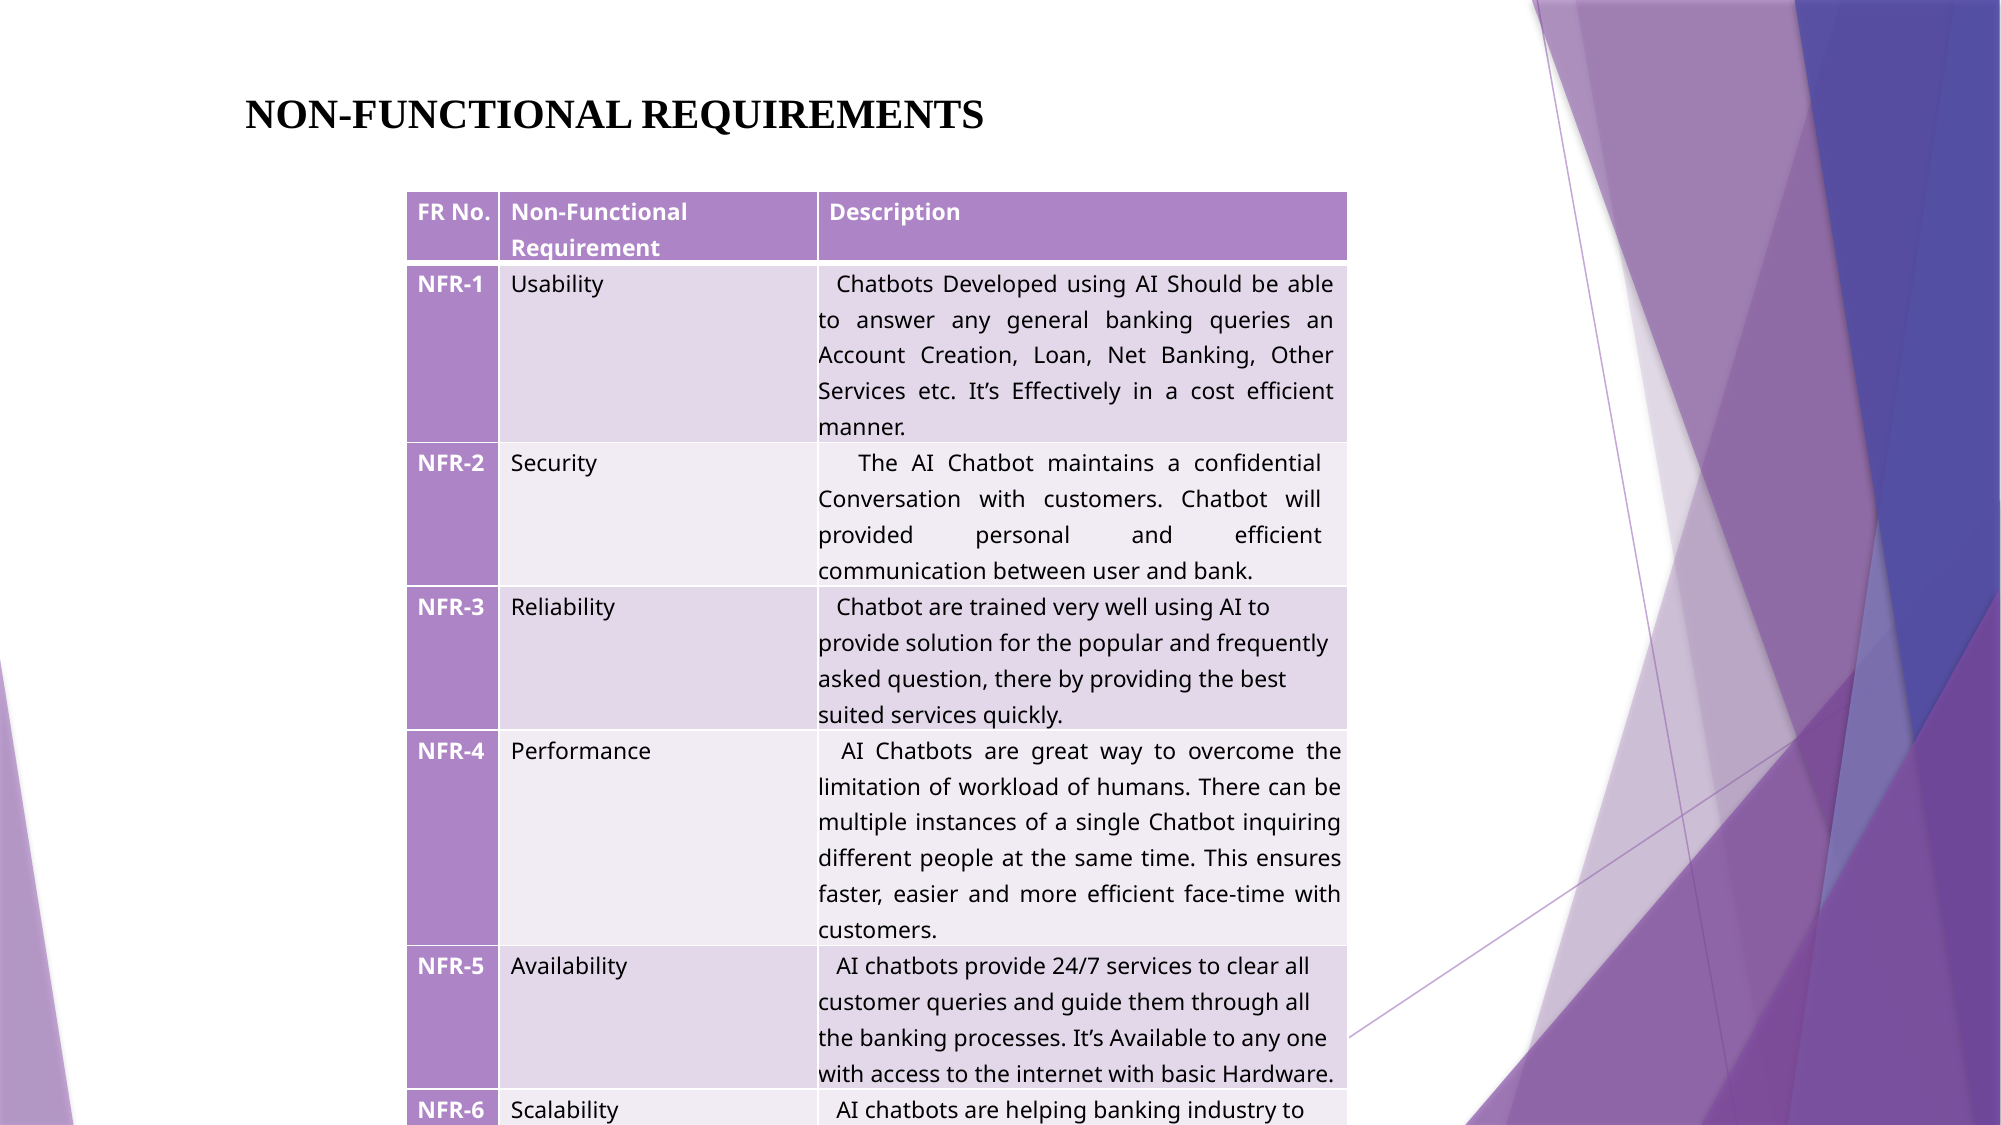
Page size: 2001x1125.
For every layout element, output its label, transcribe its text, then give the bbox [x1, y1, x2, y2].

table_header Description [819, 192, 1347, 260]
table_cell AI chatbots provide 24/7 services to clear all customer queries and guide them through all the banking processes. It’s Available to any one with access to the internet with basic Hardware. [819, 946, 1347, 1088]
text_box NON-FUNCTIONAL REQUIREMENTS [235, 87, 995, 218]
table_cell Chatbot are trained very well using AI to provide solution for the popular and frequently asked question, there by providing the best suited services quickly. [819, 587, 1347, 729]
table_cell AI chatbots are helping banking industry to scale their customer service and to improve customer service satisfaction at the same time. [819, 1090, 1347, 1125]
table_cell Security [500, 443, 817, 585]
table_cell NFR-6 [407, 1090, 498, 1125]
table_cell The AI Chatbot maintains a confidential Conversation with customers. Chatbot will provided personal and efficient communication between user and bank. [819, 443, 1347, 585]
table_cell NFR-3 [407, 587, 498, 729]
table_cell Chatbots Developed using AI Should be able to answer any general banking queries an Account Creation, Loan, Net Banking, Other Services etc. It’s Effectively in a cost efficient manner. [819, 266, 1347, 442]
table_cell Performance [500, 731, 817, 945]
table_cell Reliability [500, 587, 817, 729]
table_cell NFR-5 [407, 946, 498, 1088]
table_cell NFR-2 [407, 443, 498, 585]
table_cell AI Chatbots are great way to overcome the limitation of workload of humans. There can be multiple instances of a single Chatbot inquiring different people at the same time. This ensures faster, easier and more efficient face-time with customers. [819, 731, 1347, 945]
table_header FR No. [407, 218, 498, 260]
table_header Non-Functional Requirement [500, 218, 817, 260]
table_cell Scalability [500, 1090, 817, 1125]
table_cell Availability [500, 946, 817, 1088]
table_cell Usability [500, 266, 817, 442]
table_cell NFR-1 [407, 266, 498, 442]
table_cell NFR-4 [407, 731, 498, 945]
